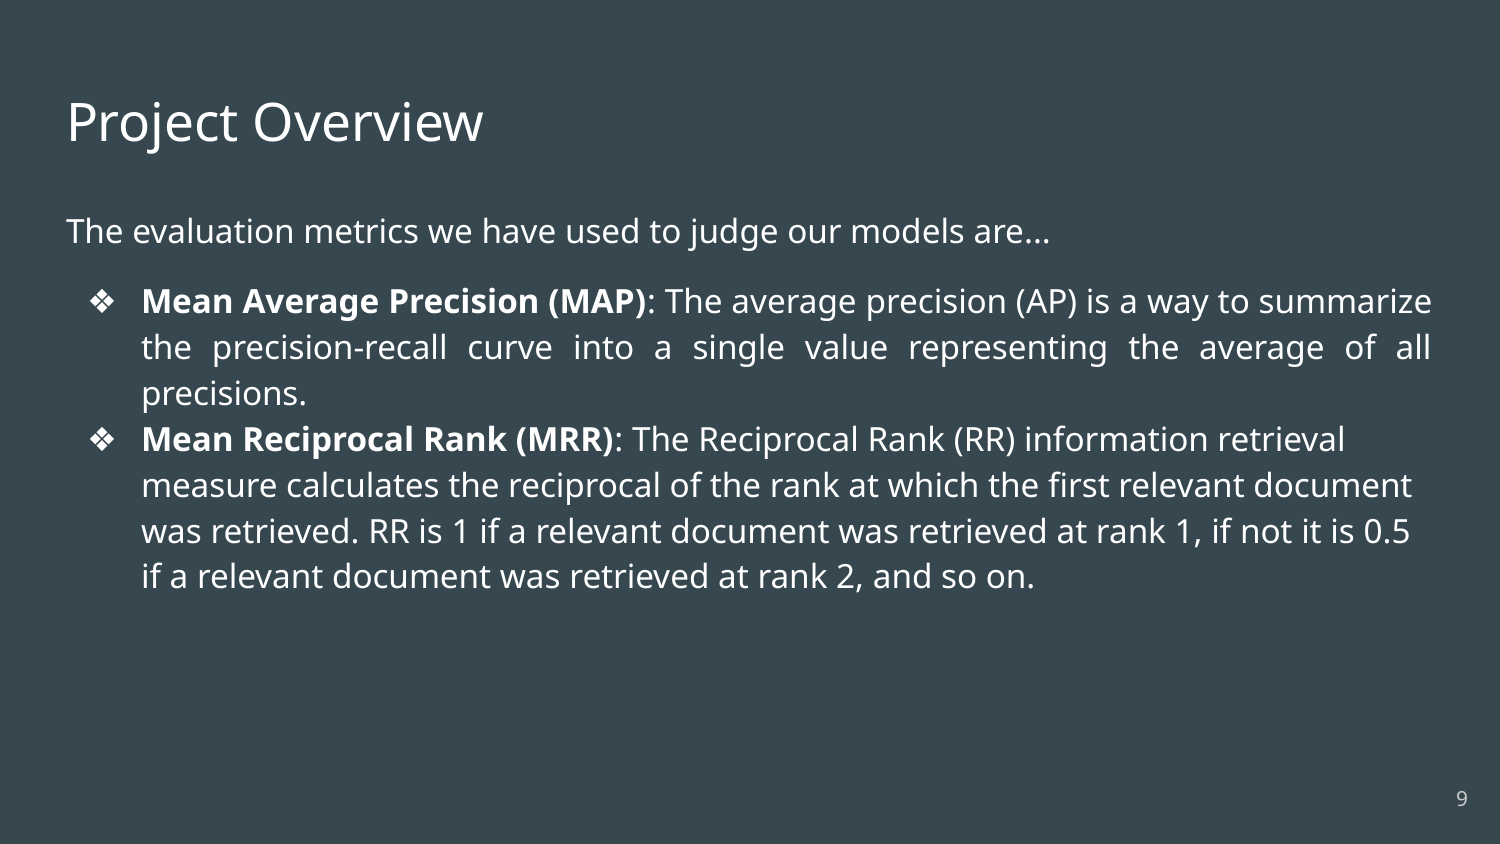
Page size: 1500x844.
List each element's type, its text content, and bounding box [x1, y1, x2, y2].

list The evaluation metrics we have used to judge our models are... Mean Average Precision (MAP): The average precision (AP) is a way to summarize the precision-recall curve into a single value representing the average of all precisions. Mean Reciprocal Rank (MRR): The Reciprocal Rank (RR) information retrieval measure calculates the reciprocal of the rank at which the first relevant document was retrieved. RR is 1 if a relevant document was retrieved at rank 1, if not it is 0.5 if a relevant document was retrieved at rank 2, and so on. [51, 189, 1449, 750]
slide_number 9 [1392, 767, 1483, 833]
title Project Overview [51, 72, 1449, 167]
